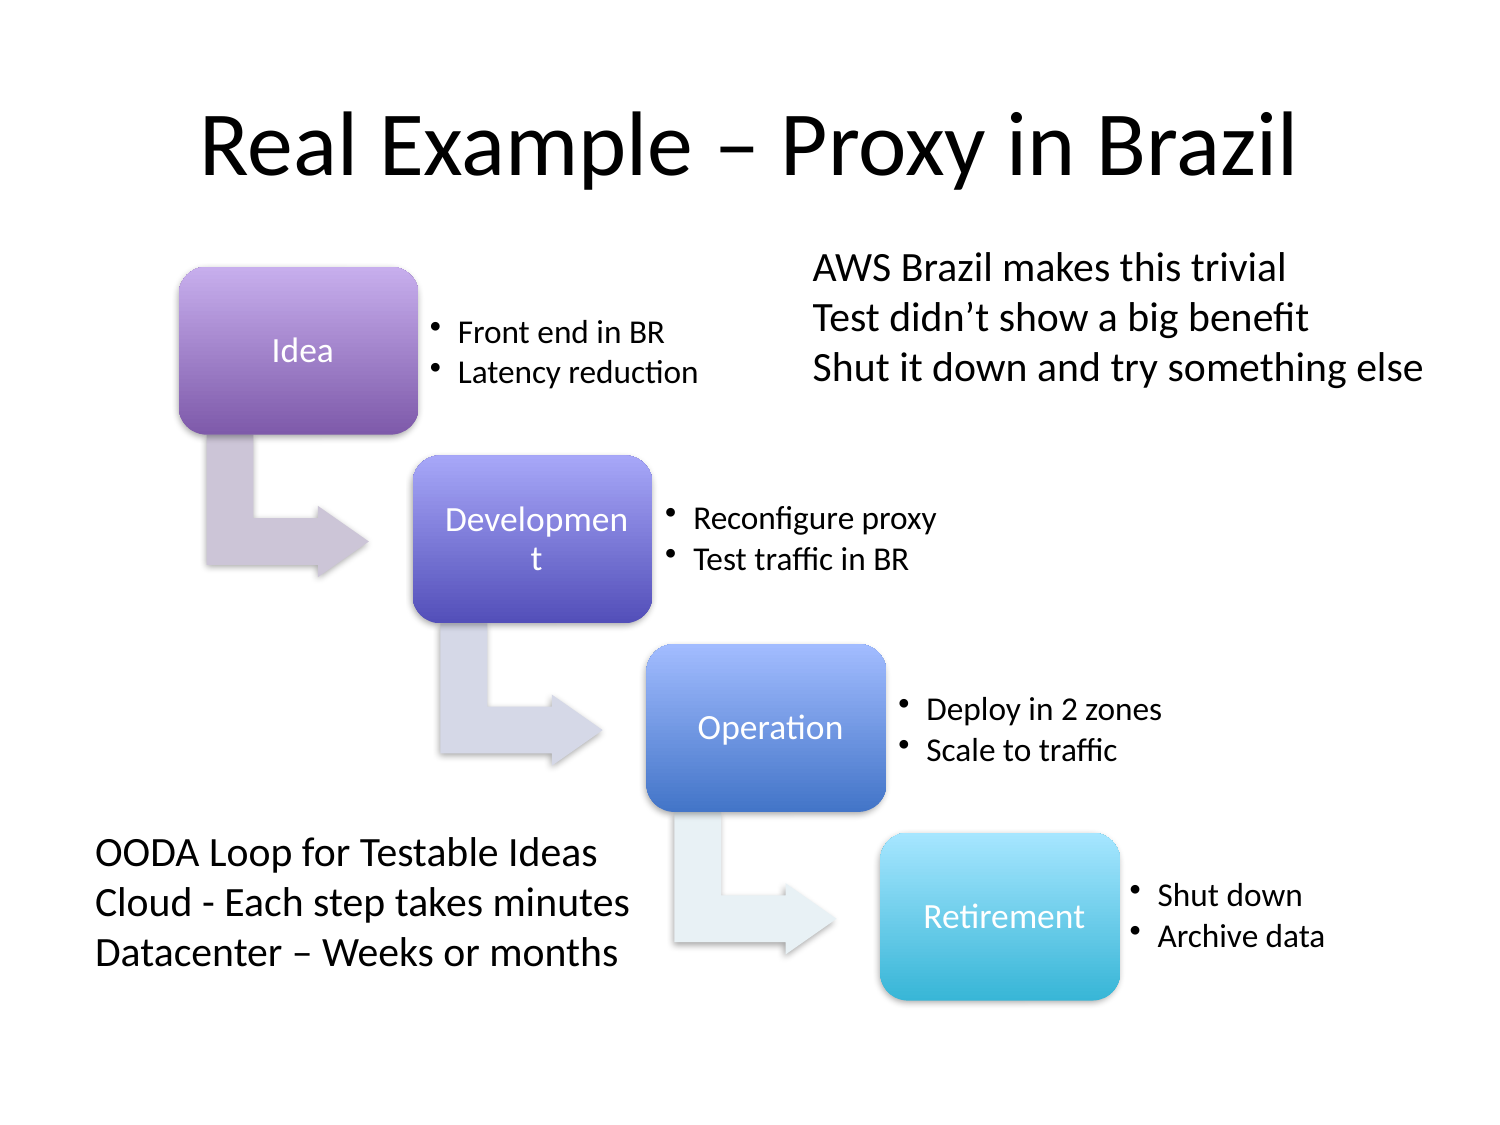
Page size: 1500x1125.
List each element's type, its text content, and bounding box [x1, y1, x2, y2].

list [74, 262, 1426, 1006]
text_box AWS Brazil makes this trivial Test didn’t show a big benefit Shut it down and try something else [797, 232, 1457, 398]
title Real Example – Proxy in Brazil [75, 45, 1425, 233]
